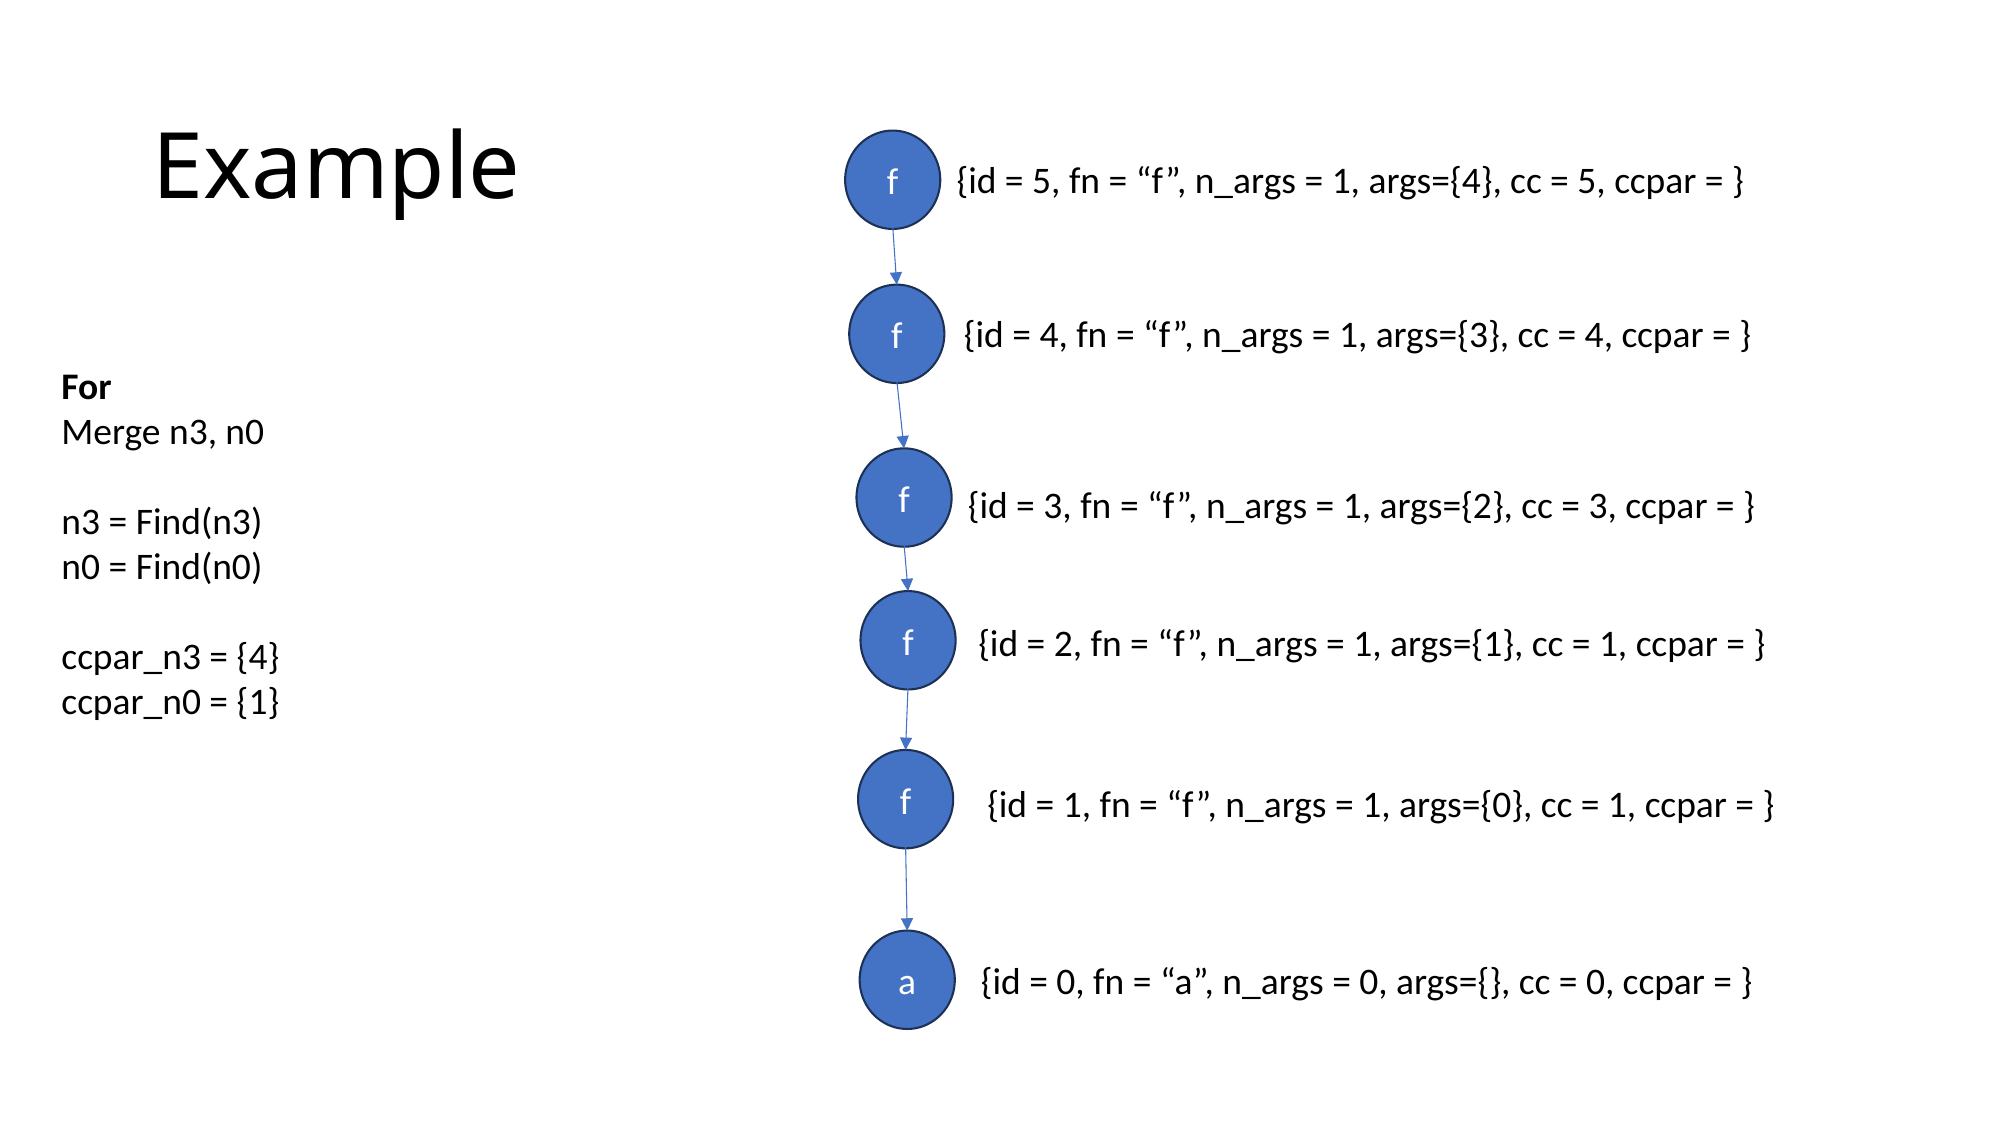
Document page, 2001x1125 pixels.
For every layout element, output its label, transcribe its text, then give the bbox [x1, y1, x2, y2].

text_box f [855, 447, 953, 548]
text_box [892, 228, 897, 285]
text_box f [857, 748, 955, 850]
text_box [896, 382, 904, 449]
text_box f [844, 129, 942, 230]
text_box f [859, 590, 957, 691]
title Example [137, 59, 1863, 278]
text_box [905, 689, 909, 750]
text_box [903, 546, 908, 592]
text_box a [858, 929, 956, 1031]
text_box f [848, 283, 946, 385]
